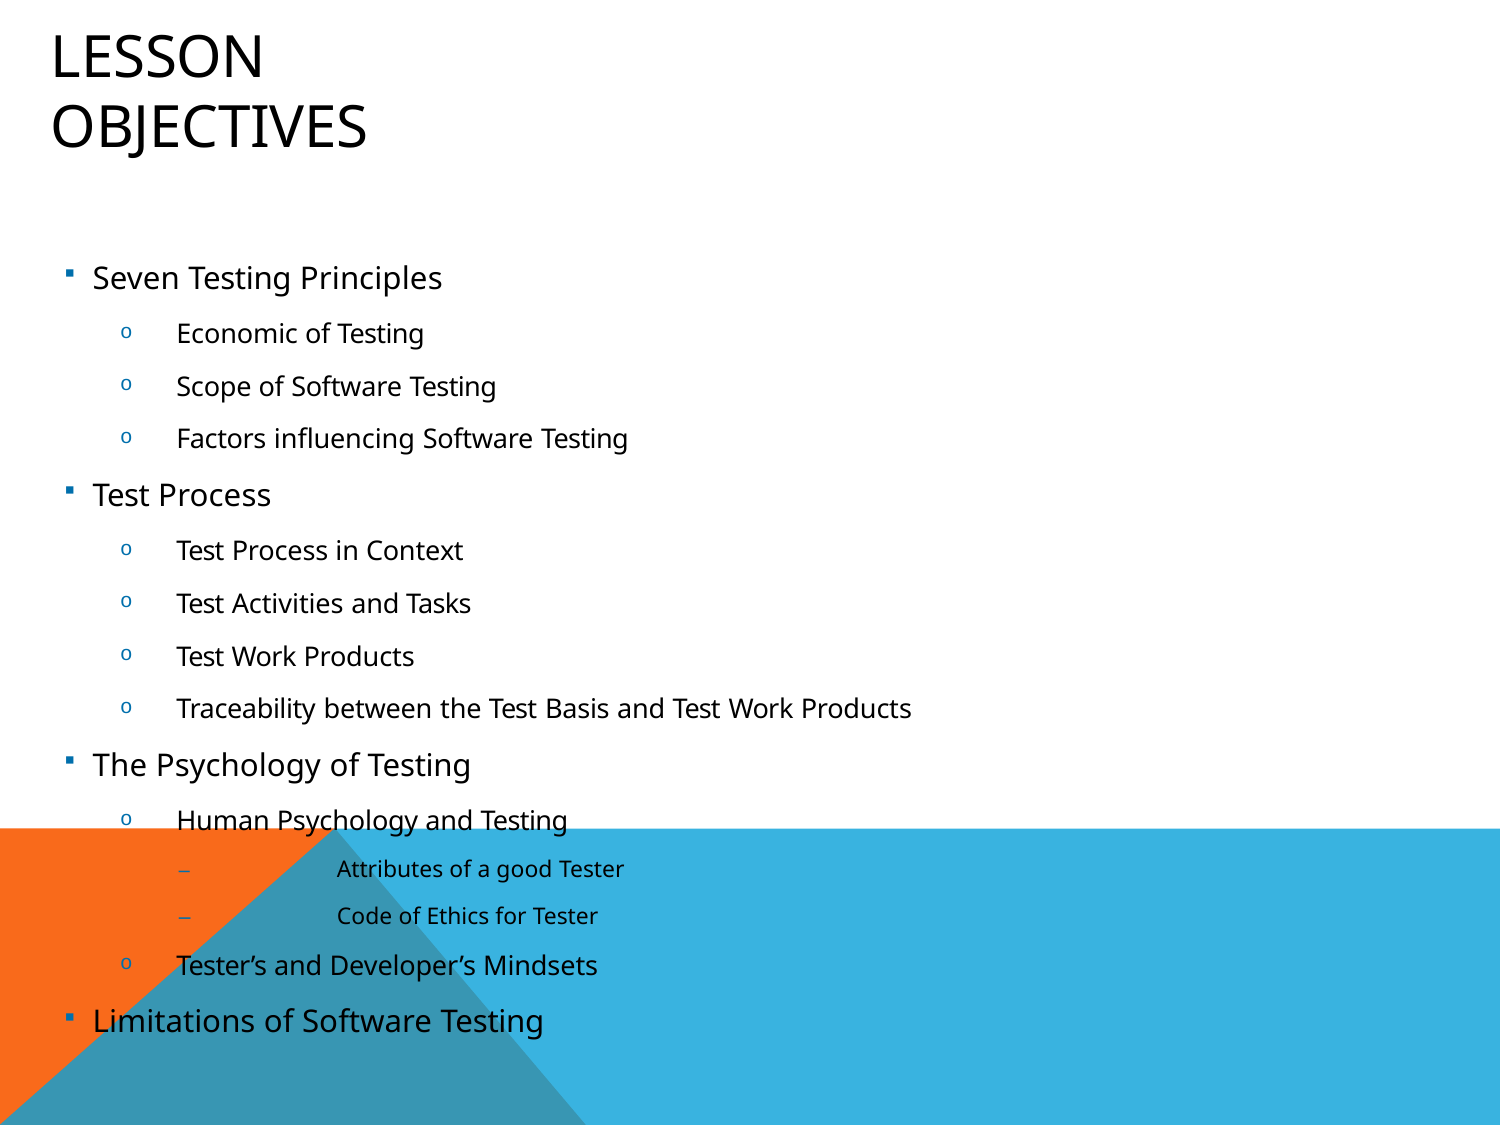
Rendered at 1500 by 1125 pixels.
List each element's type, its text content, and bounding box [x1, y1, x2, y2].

title Lesson Objectives [48, 0, 428, 184]
text_box Seven Testing Principles Economic of Testing Scope of Software Testing Factors influencing Software Testing Test Process Test Process in Context Test Activities and Tasks Test Work Products Traceability between the Test Basis and Test Work Products The Psychology of Testing Human Psychology and Testing − Attributes of a good Tester − Code of Ethics for Tester Tester’s and Developer’s Mindsets Limitations of Software Testing [62, 255, 985, 1040]
